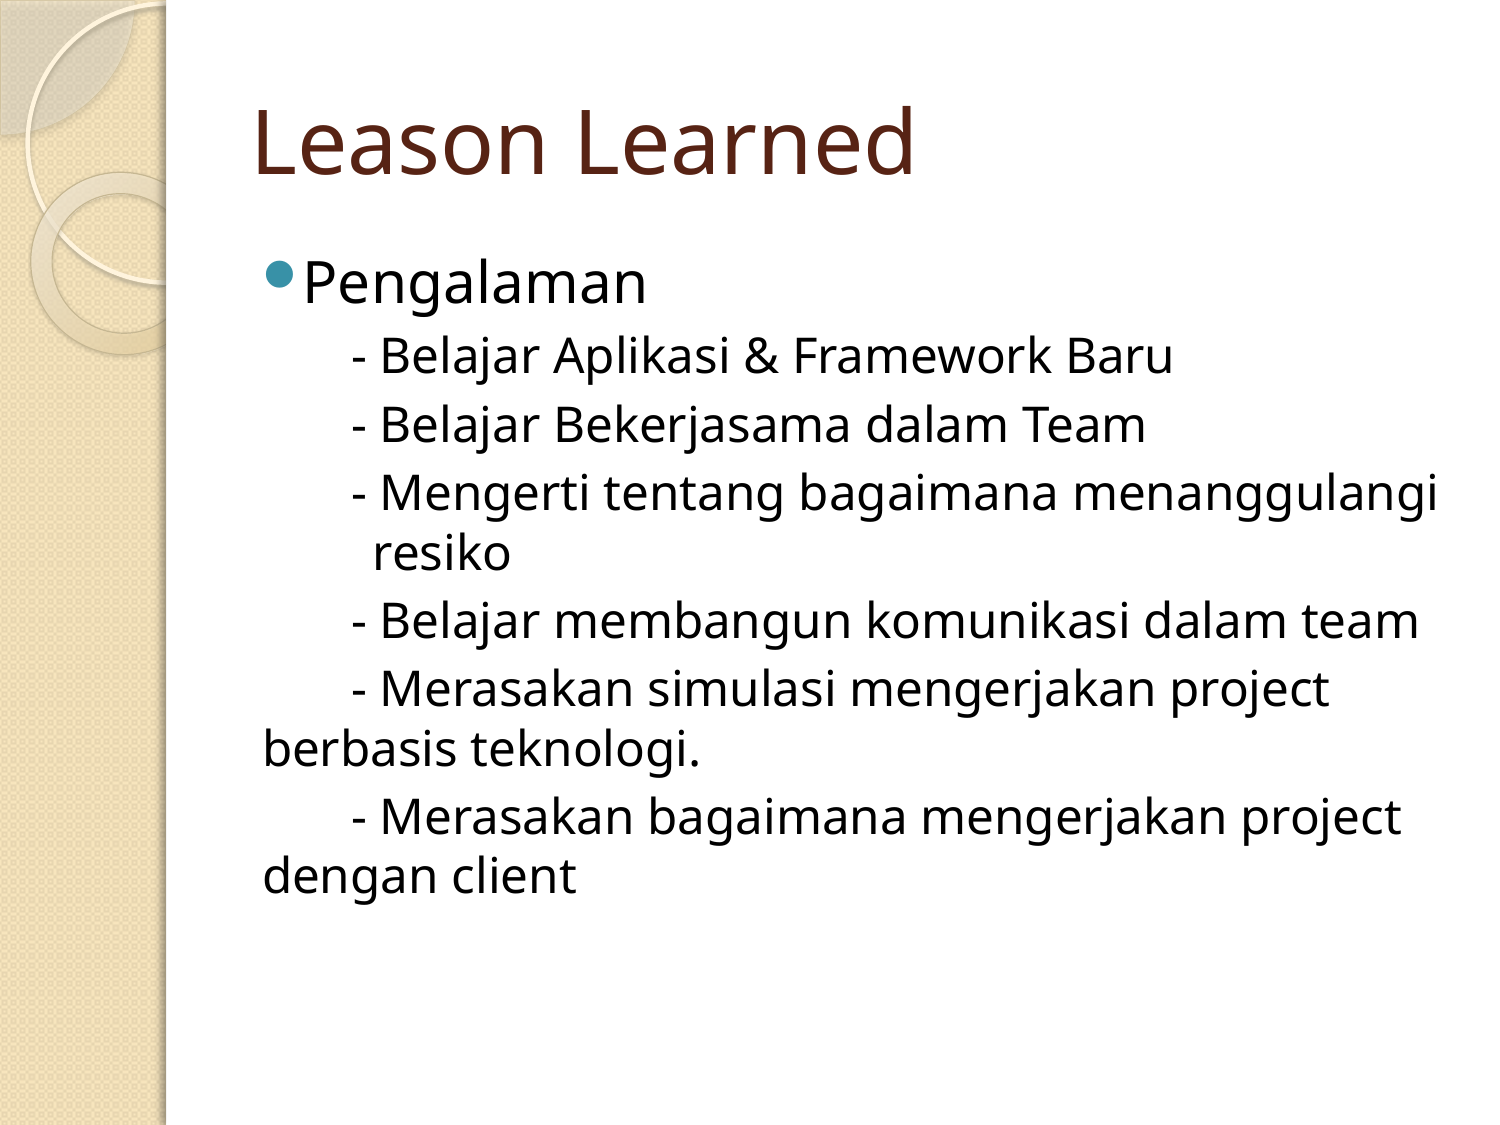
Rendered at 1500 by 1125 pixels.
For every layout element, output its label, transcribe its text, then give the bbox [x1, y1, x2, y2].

list Pengalaman - Belajar Aplikasi & Framework Baru - Belajar Bekerjasama dalam Team - Mengerti tentang bagaimana menanggulangi resiko - Belajar membangun komunikasi dalam team - Merasakan simulasi mengerjakan project berbasis teknologi. - Merasakan bagaimana mengerjakan project dengan client [235, 237, 1466, 1025]
title Leason Learned [235, 45, 1466, 233]
